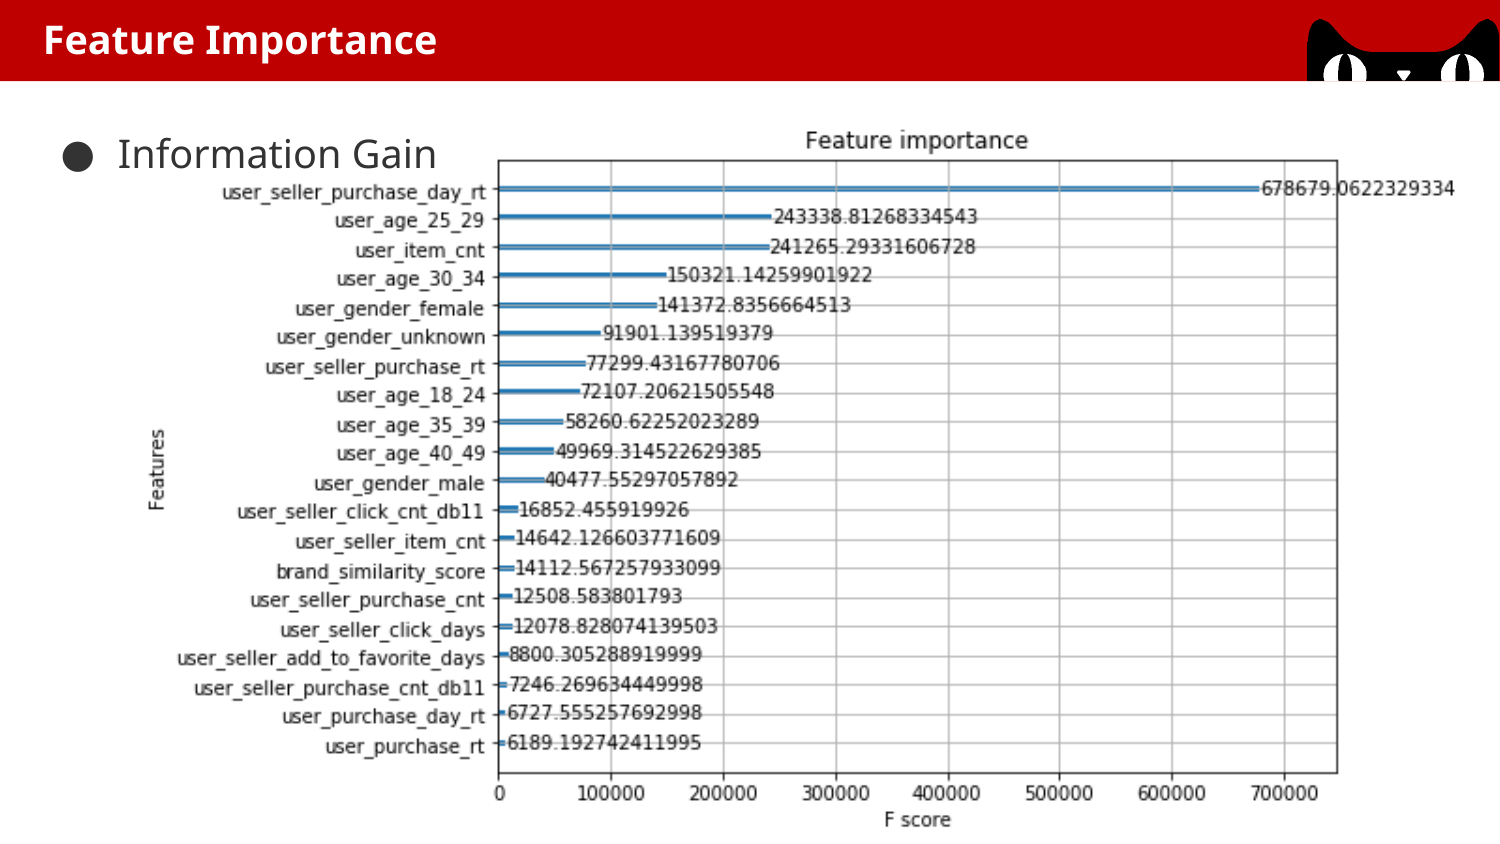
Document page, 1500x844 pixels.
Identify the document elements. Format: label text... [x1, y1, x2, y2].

picture [1307, 19, 1500, 81]
text_box Information Gain [27, 89, 521, 582]
picture [136, 117, 1469, 844]
text_box Feature Importance [27, 0, 891, 64]
